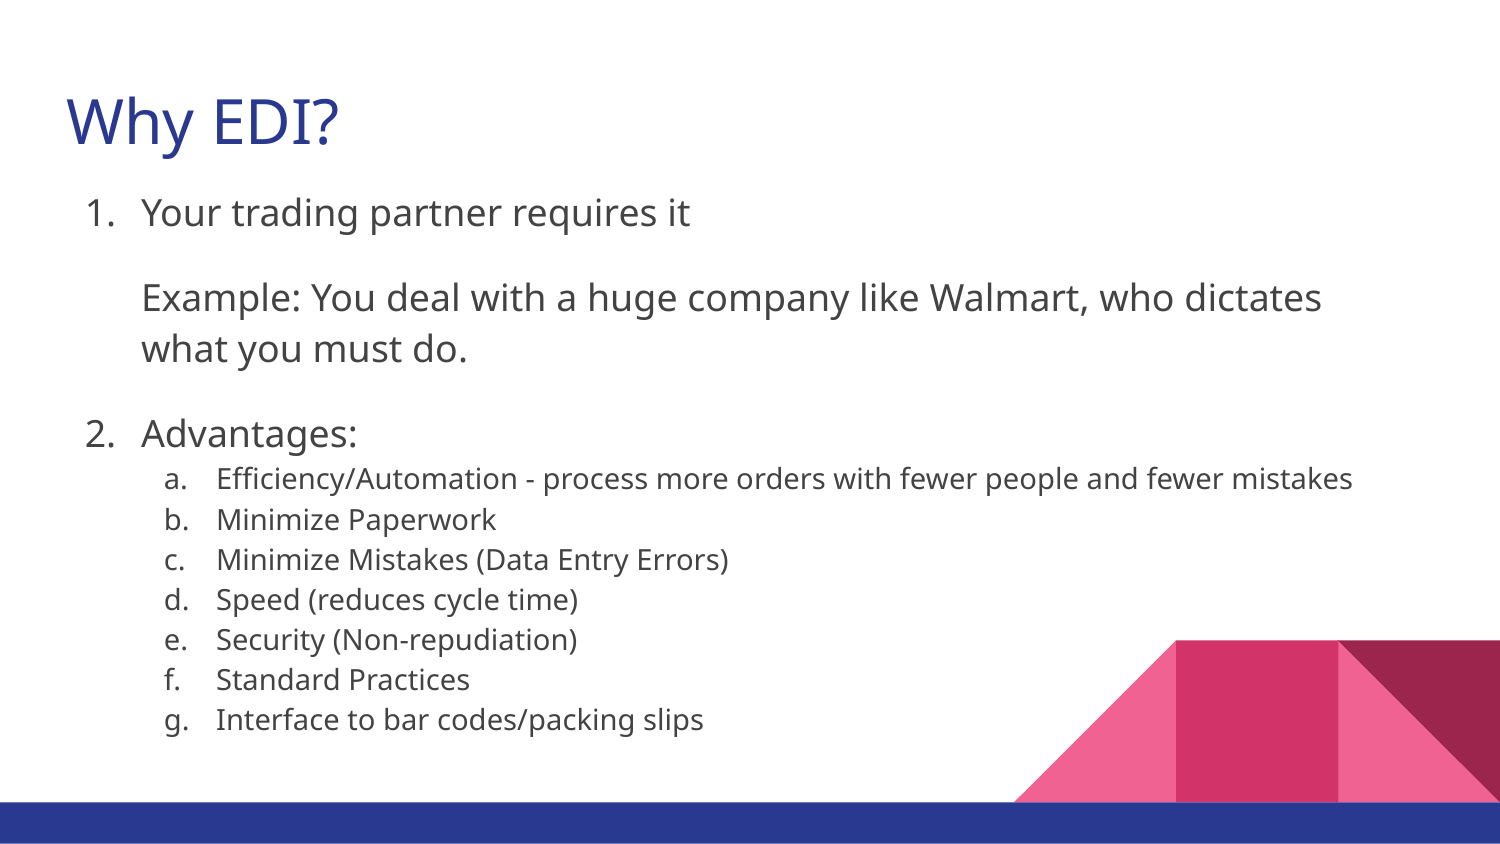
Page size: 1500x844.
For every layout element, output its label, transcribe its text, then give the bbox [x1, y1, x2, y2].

list Your trading partner requires it Example: You deal with a huge company like Walmart, who dictates what you must do. Advantages: Efficiency/Automation - process more orders with fewer people and fewer mistakes Minimize Paperwork Minimize Mistakes (Data Entry Errors) Speed (reduces cycle time) Security (Non-repudiation) Standard Practices Interface to bar codes/packing slips [51, 166, 1449, 747]
title Why EDI? [51, 67, 1449, 166]
